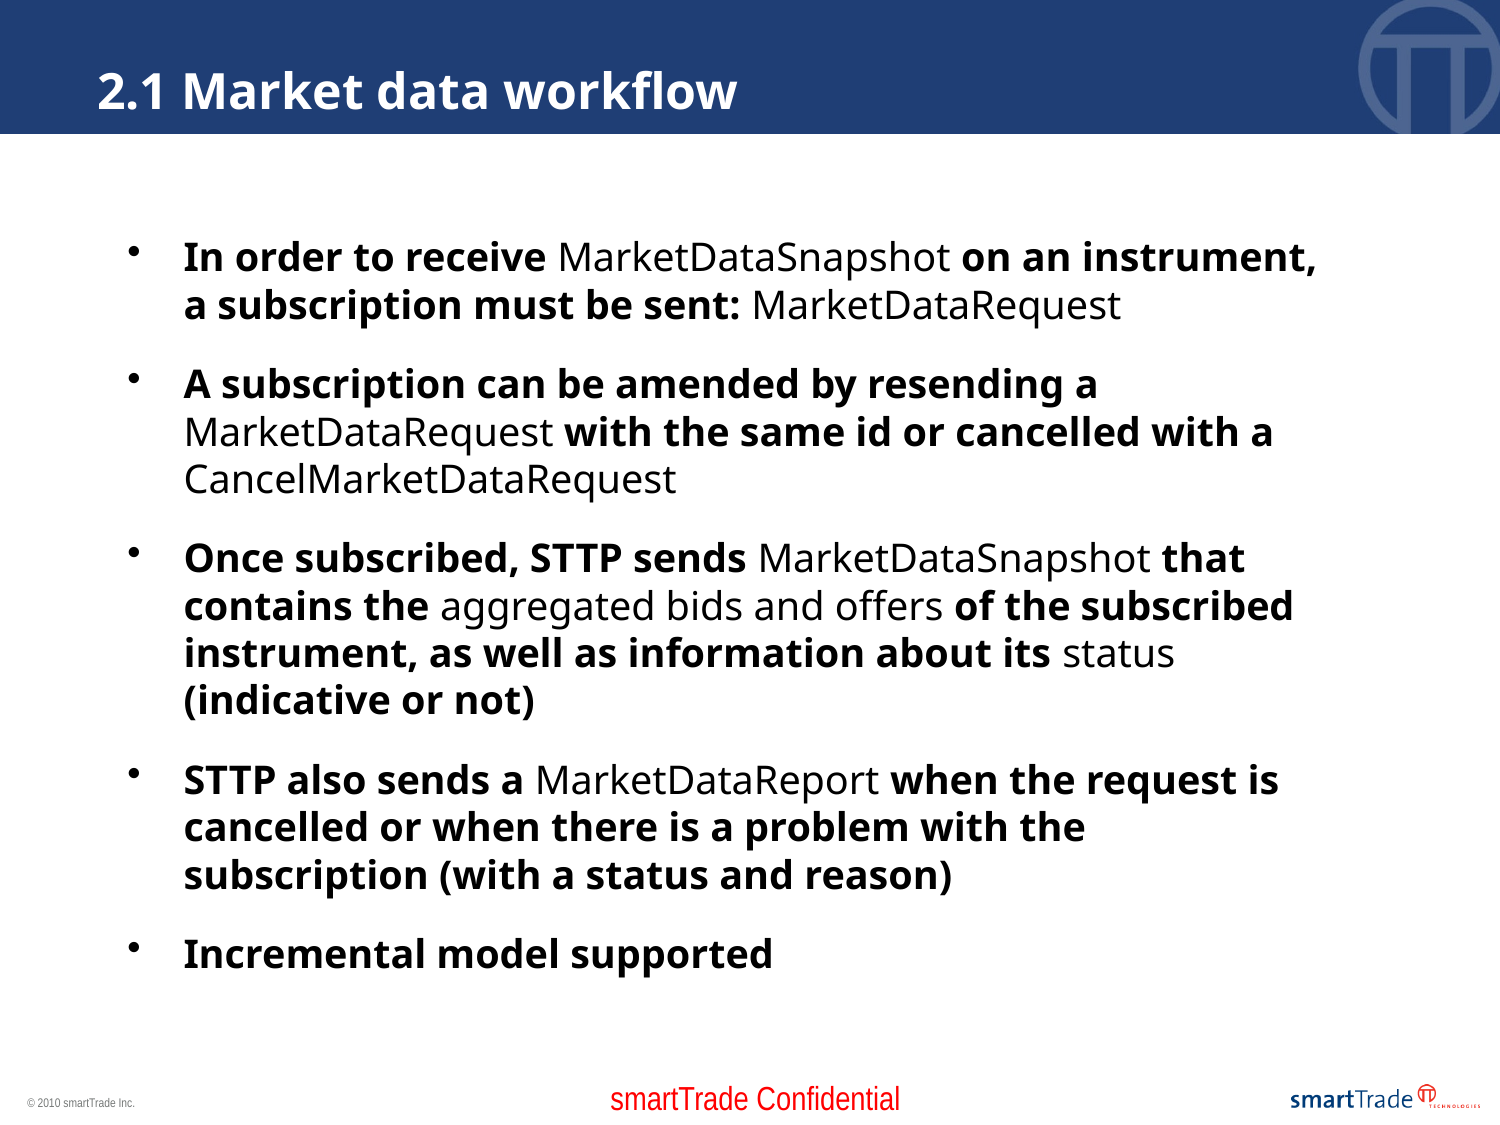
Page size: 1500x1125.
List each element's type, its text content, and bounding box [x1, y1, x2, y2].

picture [0, 0, 1500, 134]
picture [1291, 1084, 1480, 1108]
text_box In order to receive MarketDataSnapshot on an instrument, a subscription must be sent: MarketDataRequest A subscription can be amended by resending a MarketDataRequest with the same id or cancelled with a CancelMarketDataRequest Once subscribed, STTP sends MarketDataSnapshot that contains the aggregated bids and offers of the subscribed instrument, as well as information about its status (indicative or not) STTP also sends a MarketDataReport when the request is cancelled or when there is a problem with the subscription (with a status and reason) Incremental model supported [112, 224, 1337, 1025]
text_box 2.1 Market data workflow [82, 52, 1325, 127]
text_box [112, 149, 1375, 942]
